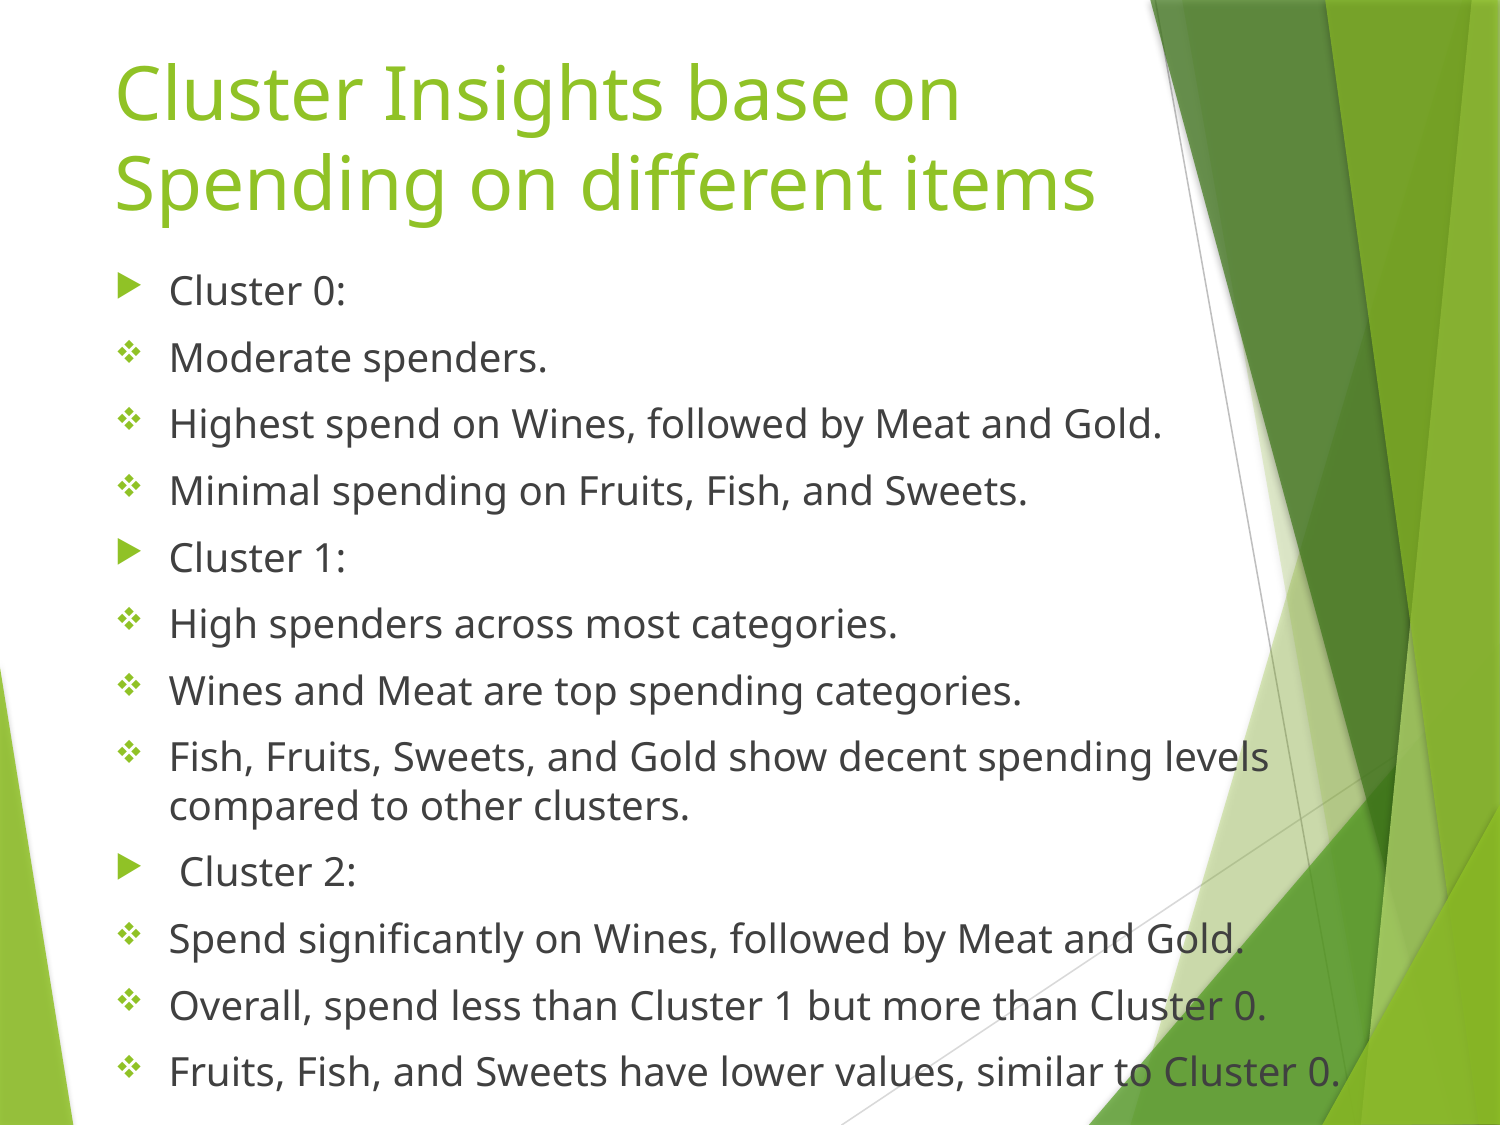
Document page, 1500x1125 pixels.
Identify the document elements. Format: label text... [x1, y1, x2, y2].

list Cluster 0: Moderate spenders. Highest spend on Wines, followed by Meat and Gold. Minimal spending on Fruits, Fish, and Sweets. Cluster 1: High spenders across most categories. Wines and Meat are top spending categories. Fish, Fruits, Sweets, and Gold show decent spending levels compared to other clusters. Cluster 2: Spend significantly on Wines, followed by Meat and Gold. Overall, spend less than Cluster 1 but more than Cluster 0. Fruits, Fish, and Sweets have lower values, similar to Cluster 0. [99, 257, 1374, 1113]
title Cluster Insights base on Spending on different items [99, 37, 1142, 257]
